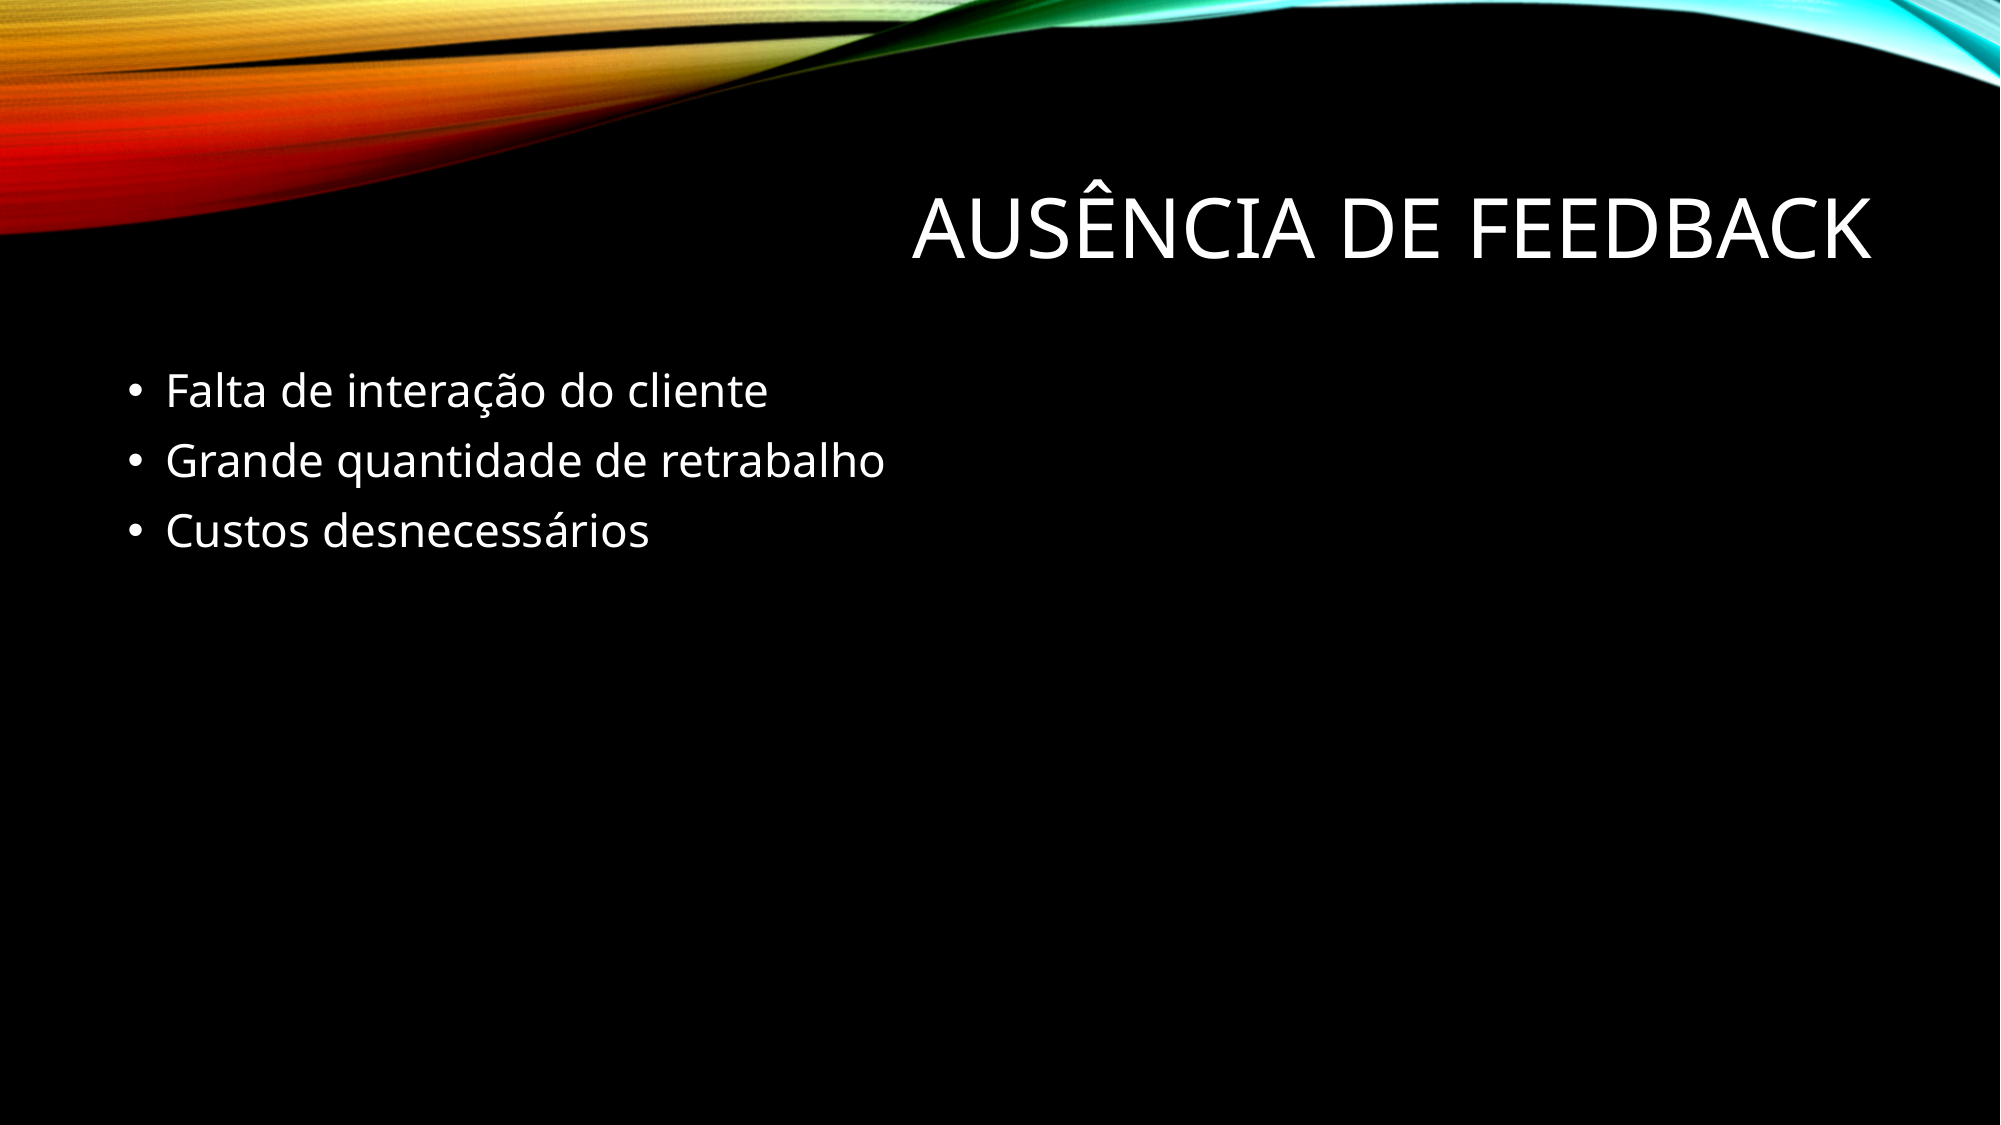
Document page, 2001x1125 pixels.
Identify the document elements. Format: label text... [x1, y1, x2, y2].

picture [0, 0, 2000, 237]
list Falta de interação do cliente Grande quantidade de retrabalho Custos desnecessários [112, 360, 1888, 1021]
title Ausência DE FEEDBACK [474, 125, 1888, 338]
